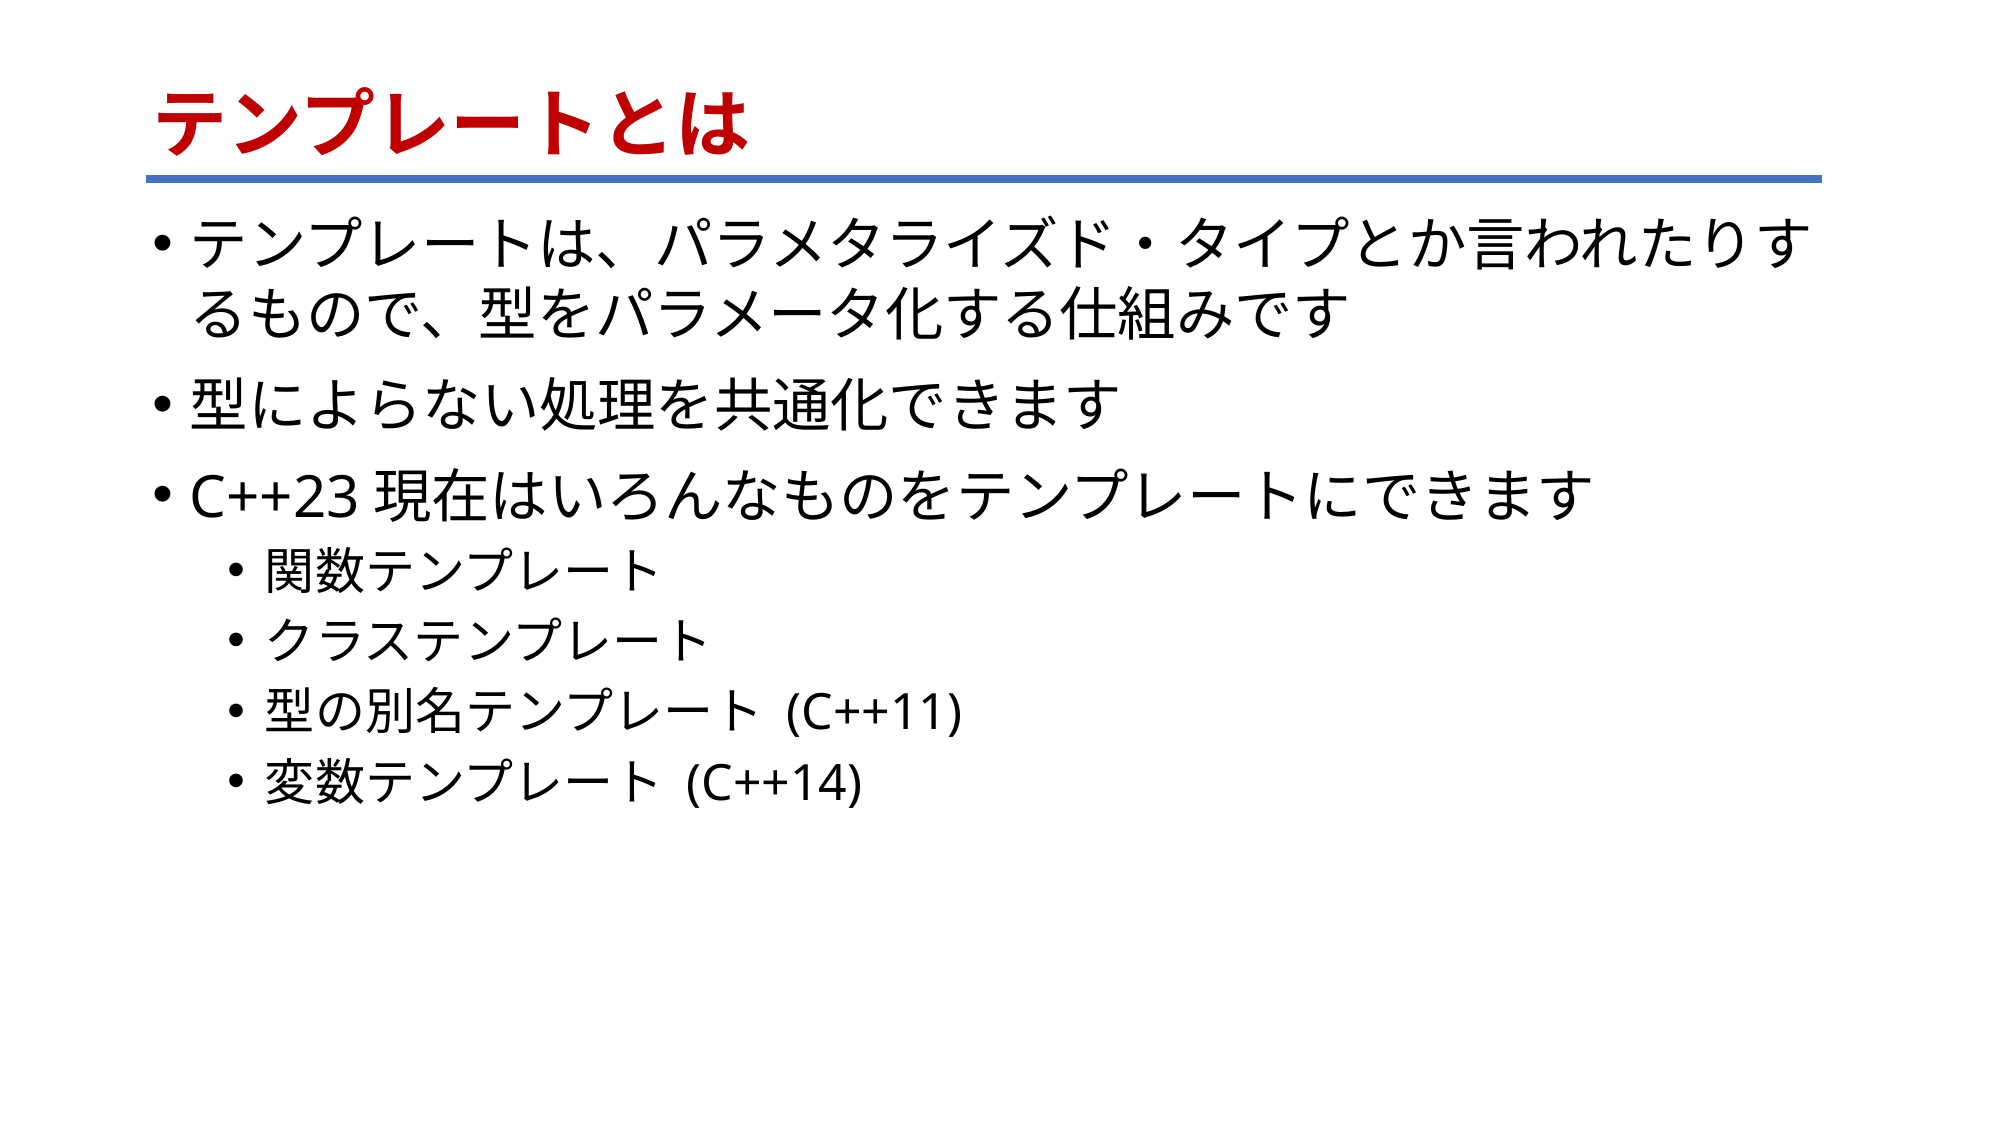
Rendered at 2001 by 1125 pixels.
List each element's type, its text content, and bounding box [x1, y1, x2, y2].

list テンプレートは、パラメタライズド・タイプとか言われたりするもので、型をパラメータ化する仕組みです 型によらない処理を共通化できます C++23現在はいろんなものをテンプレートにできます 関数テンプレート クラステンプレート 型の別名テンプレート (C++11) 変数テンプレート (C++14) [137, 200, 1863, 837]
title テンプレートとは [137, 59, 1863, 195]
